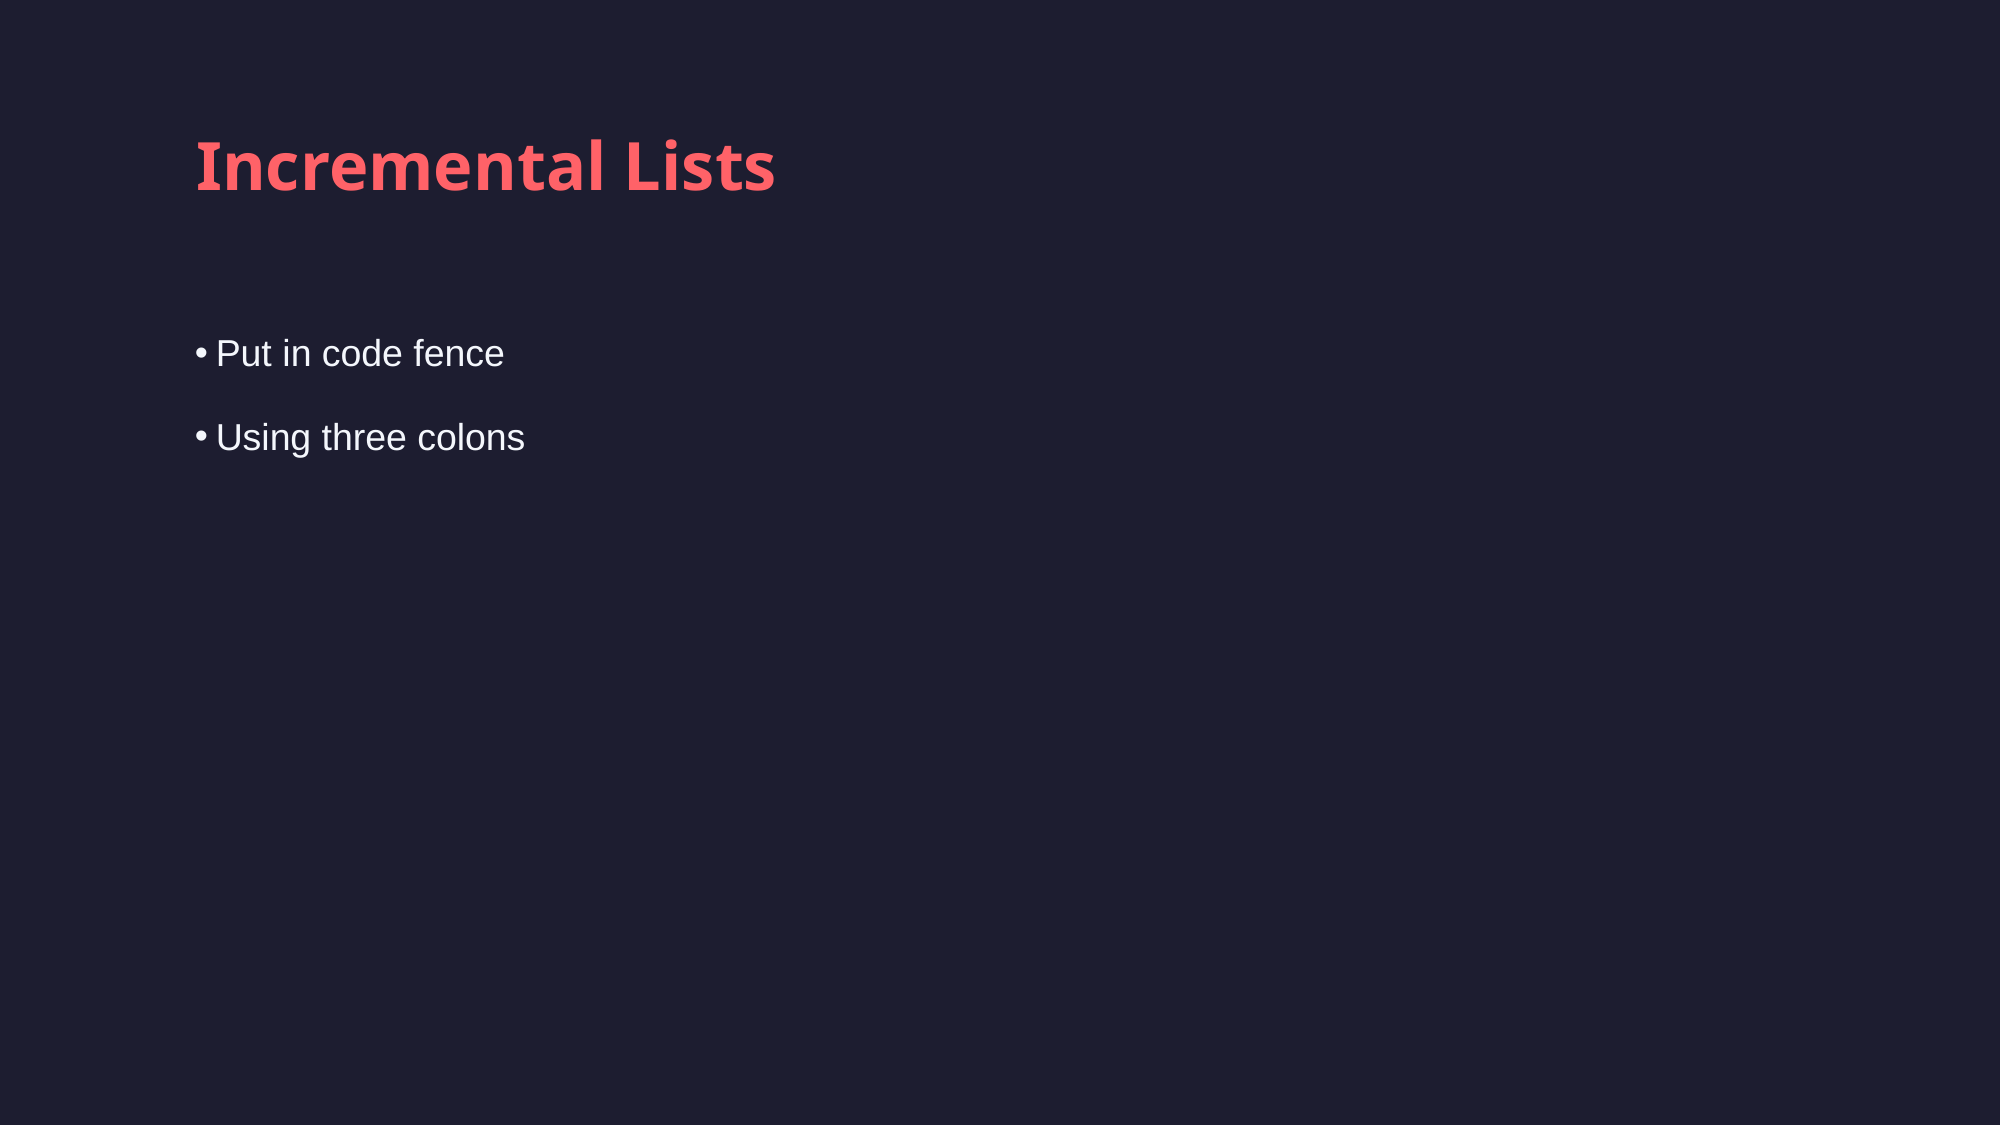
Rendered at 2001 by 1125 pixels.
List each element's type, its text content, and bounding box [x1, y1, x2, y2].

title Incremental Lists [181, 59, 1647, 278]
list Put in code fence Using three colons [137, 299, 1863, 1014]
